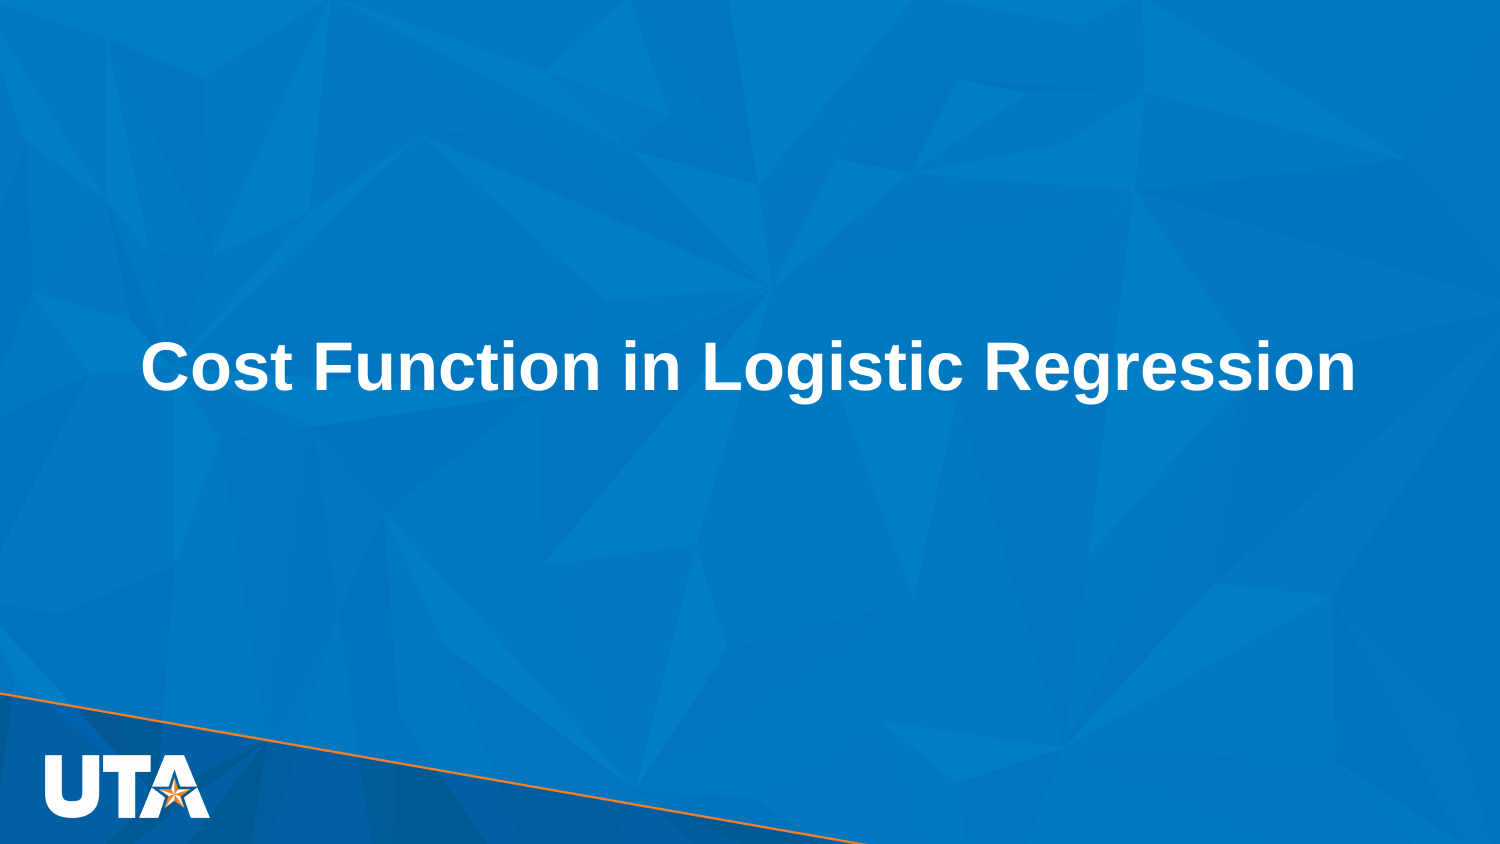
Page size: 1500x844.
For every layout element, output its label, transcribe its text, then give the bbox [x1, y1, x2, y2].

picture [0, 0, 1500, 844]
title Cost Function in Logistic Regression [75, 292, 1425, 434]
